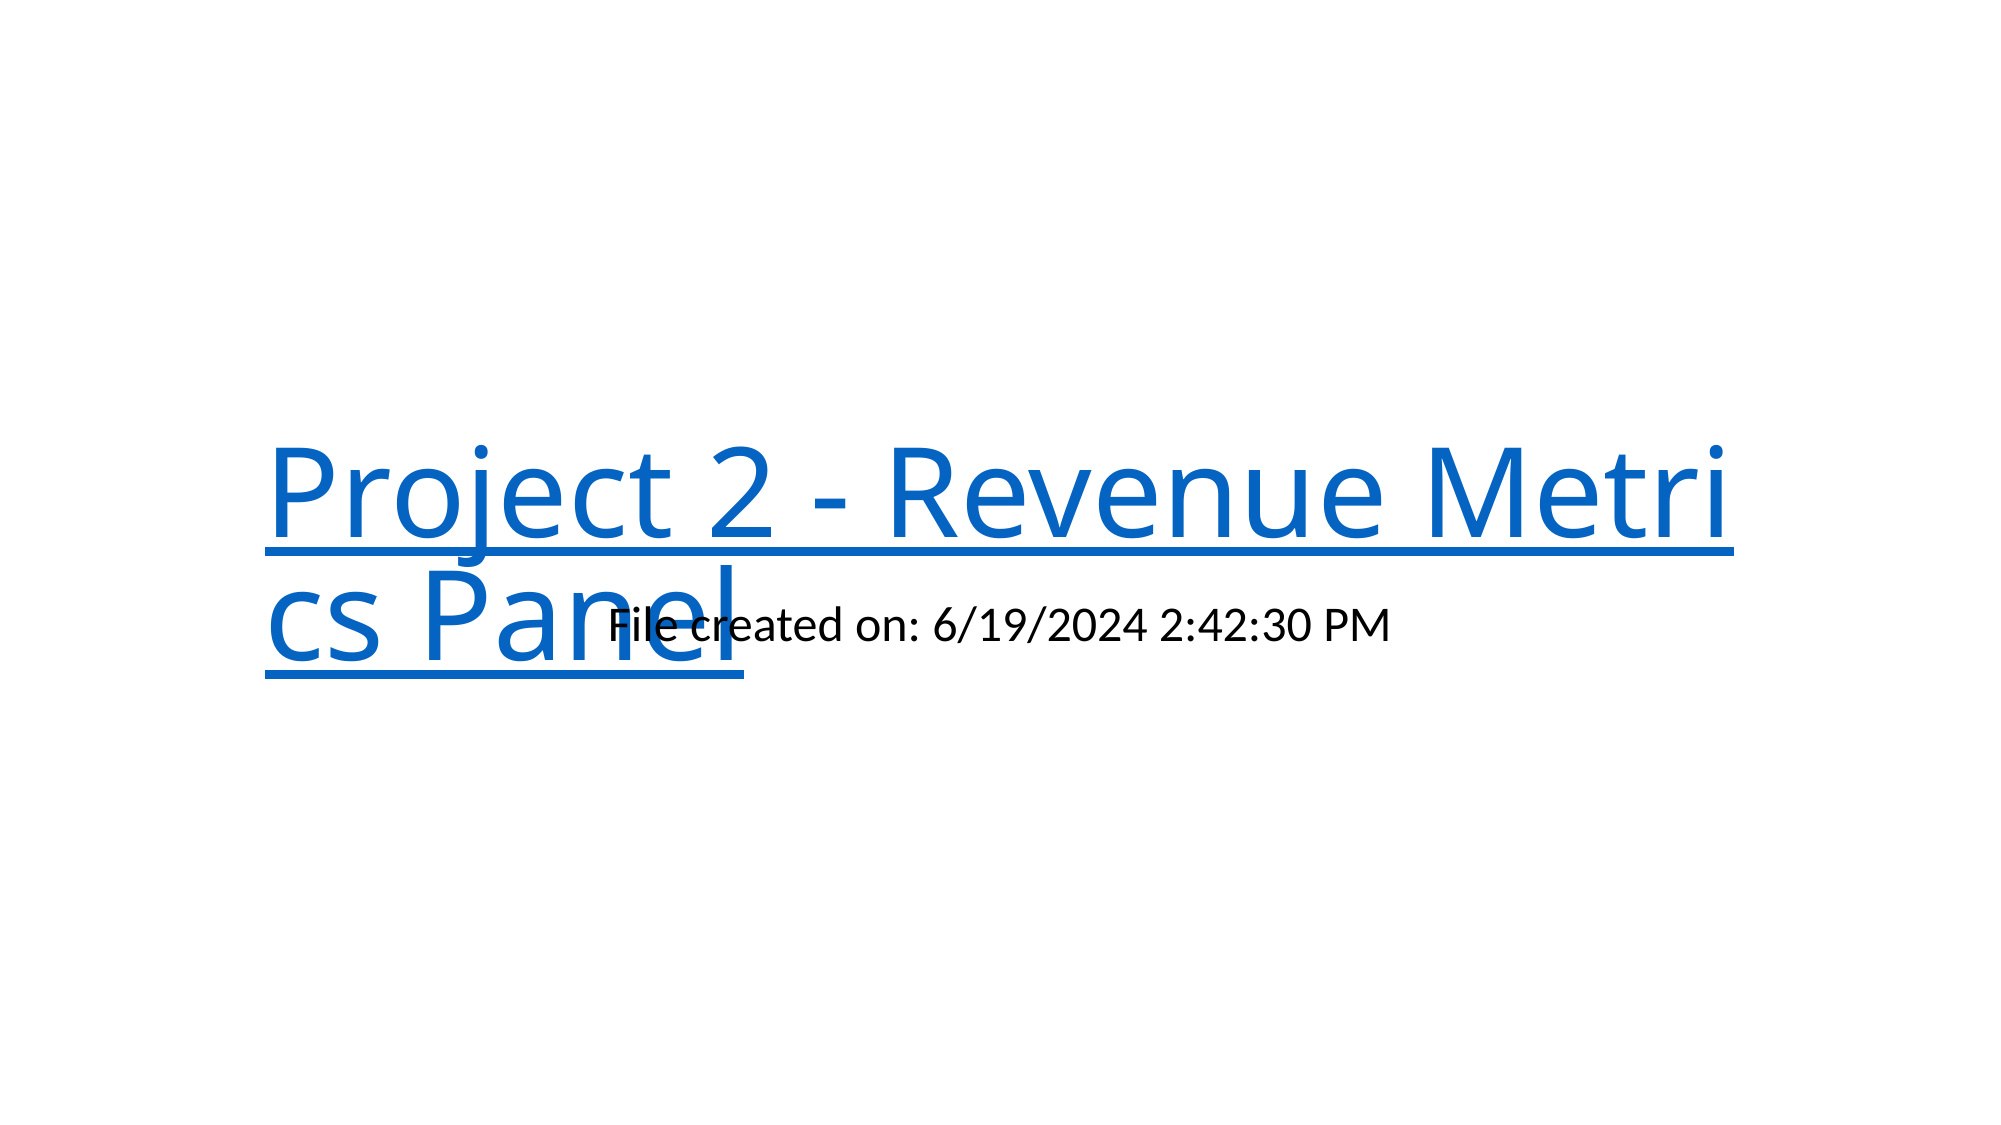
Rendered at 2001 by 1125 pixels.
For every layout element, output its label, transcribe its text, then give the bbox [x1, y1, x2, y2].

title Project 2 - Revenue Metrics Panel [249, 184, 1750, 576]
subtitle File created on: 6/19/2024 2:42:30 PM [249, 590, 1750, 863]
